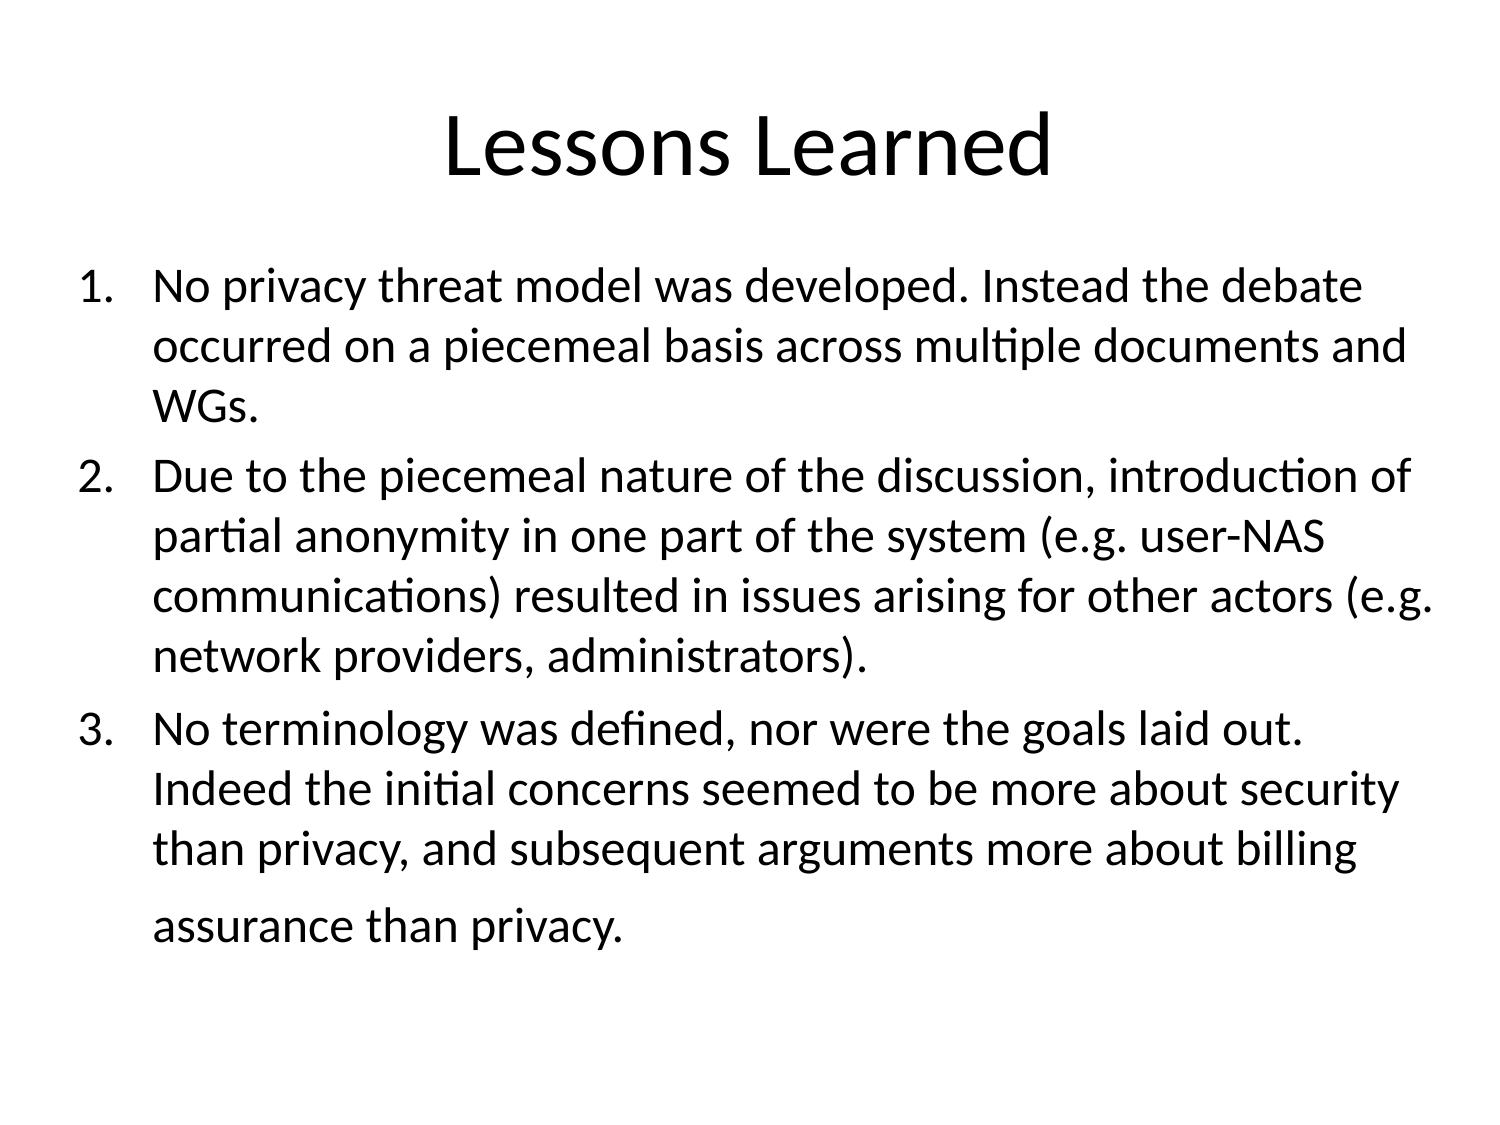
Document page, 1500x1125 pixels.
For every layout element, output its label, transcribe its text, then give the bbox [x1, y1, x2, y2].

text_box No privacy threat model was developed. Instead the debate occurred on a piecemeal basis across multiple documents and WGs. Due to the piecemeal nature of the discussion, introduction of partial anonymity in one part of the system (e.g. user-NAS communications) resulted in issues arising for other actors (e.g. network providers, administrators). No terminology was defined, nor were the goals laid out. Indeed the initial concerns seemed to be more about security than privacy, and subsequent arguments more about billing assurance than privacy. [62, 245, 1450, 988]
title Lessons Learned [75, 45, 1425, 233]
